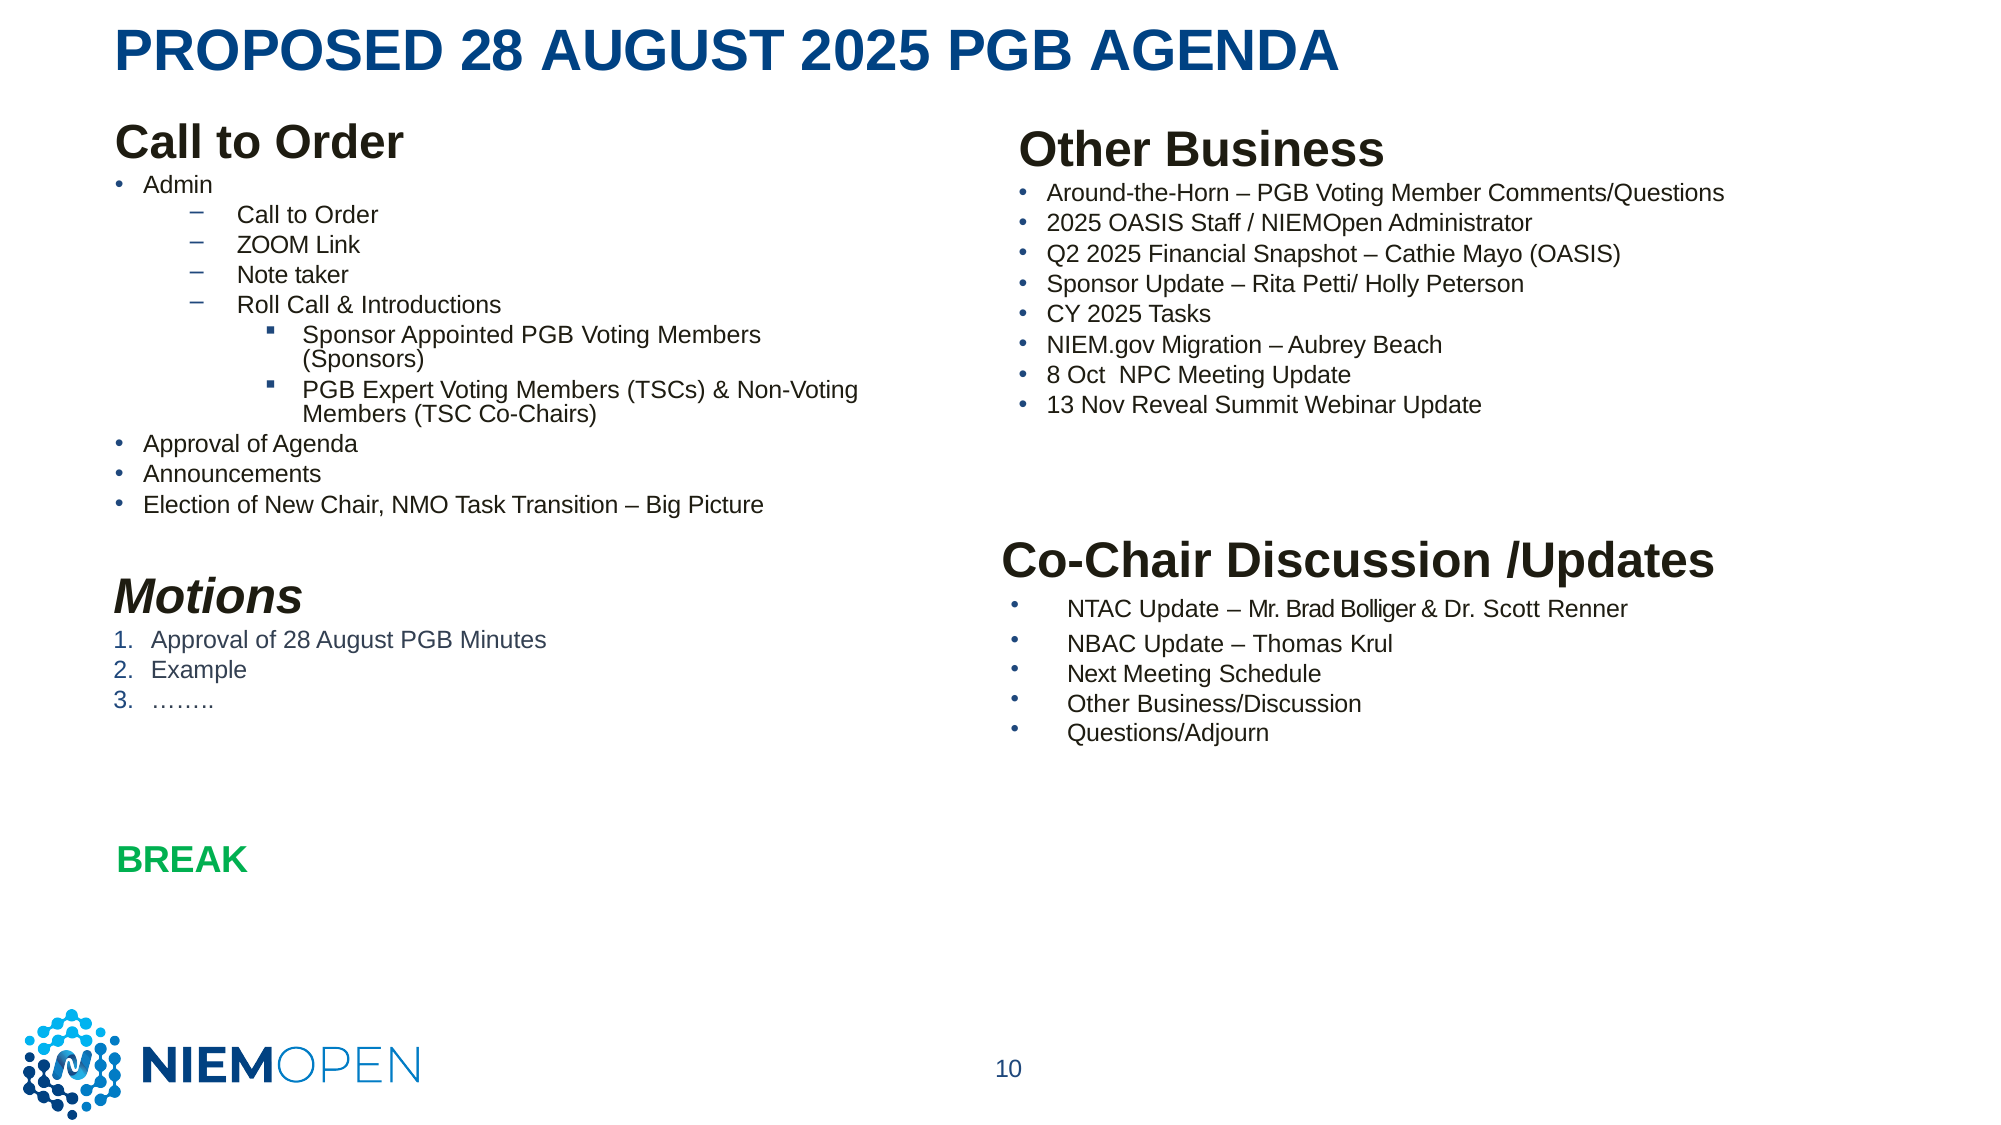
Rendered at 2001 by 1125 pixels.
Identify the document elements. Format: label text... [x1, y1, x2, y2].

text_box Call to Order Admin Call to Order ZOOM Link Note taker Roll Call & Introductions Sponsor Appointed PGB Voting Members (Sponsors) PGB Expert Voting Members (TSCs) & Non-Voting Members (TSC Co-Chairs) Approval of Agenda Announcements Election of New Chair, NMO Task Transition – Big Picture [112, 108, 928, 548]
picture [23, 1009, 419, 1120]
text_box Motions Approval of 28 August PGB Minutes Example …….. [111, 561, 1088, 714]
text_box Co-Chair Discussion /Updates NTAC Update – Mr. Brad Bolliger & Dr. Scott Renner NBAC Update – Thomas Krul Next Meeting Schedule Other Business/Discussion Questions/Adjourn [999, 520, 1943, 747]
text_box Other Business Around-the-Horn – PGB Voting Member Comments/Questions 2025 OASIS Staff / NIEMOpen Administrator Q2 2025 Financial Snapshot – Cathie Mayo (OASIS) Sponsor Update – Rita Petti/ Holly Peterson CY 2025 Tasks NIEM.gov Migration – Aubrey Beach 8 Oct NPC Meeting Update 13 Nov Reveal Summit Webinar Update [1001, 108, 1749, 457]
slide_number 10 [988, 1052, 1032, 1125]
text_box BREAK [99, 827, 1100, 888]
title PROPOSED 28 AUGUST 2025 PGB AGENDA [112, 9, 1379, 200]
